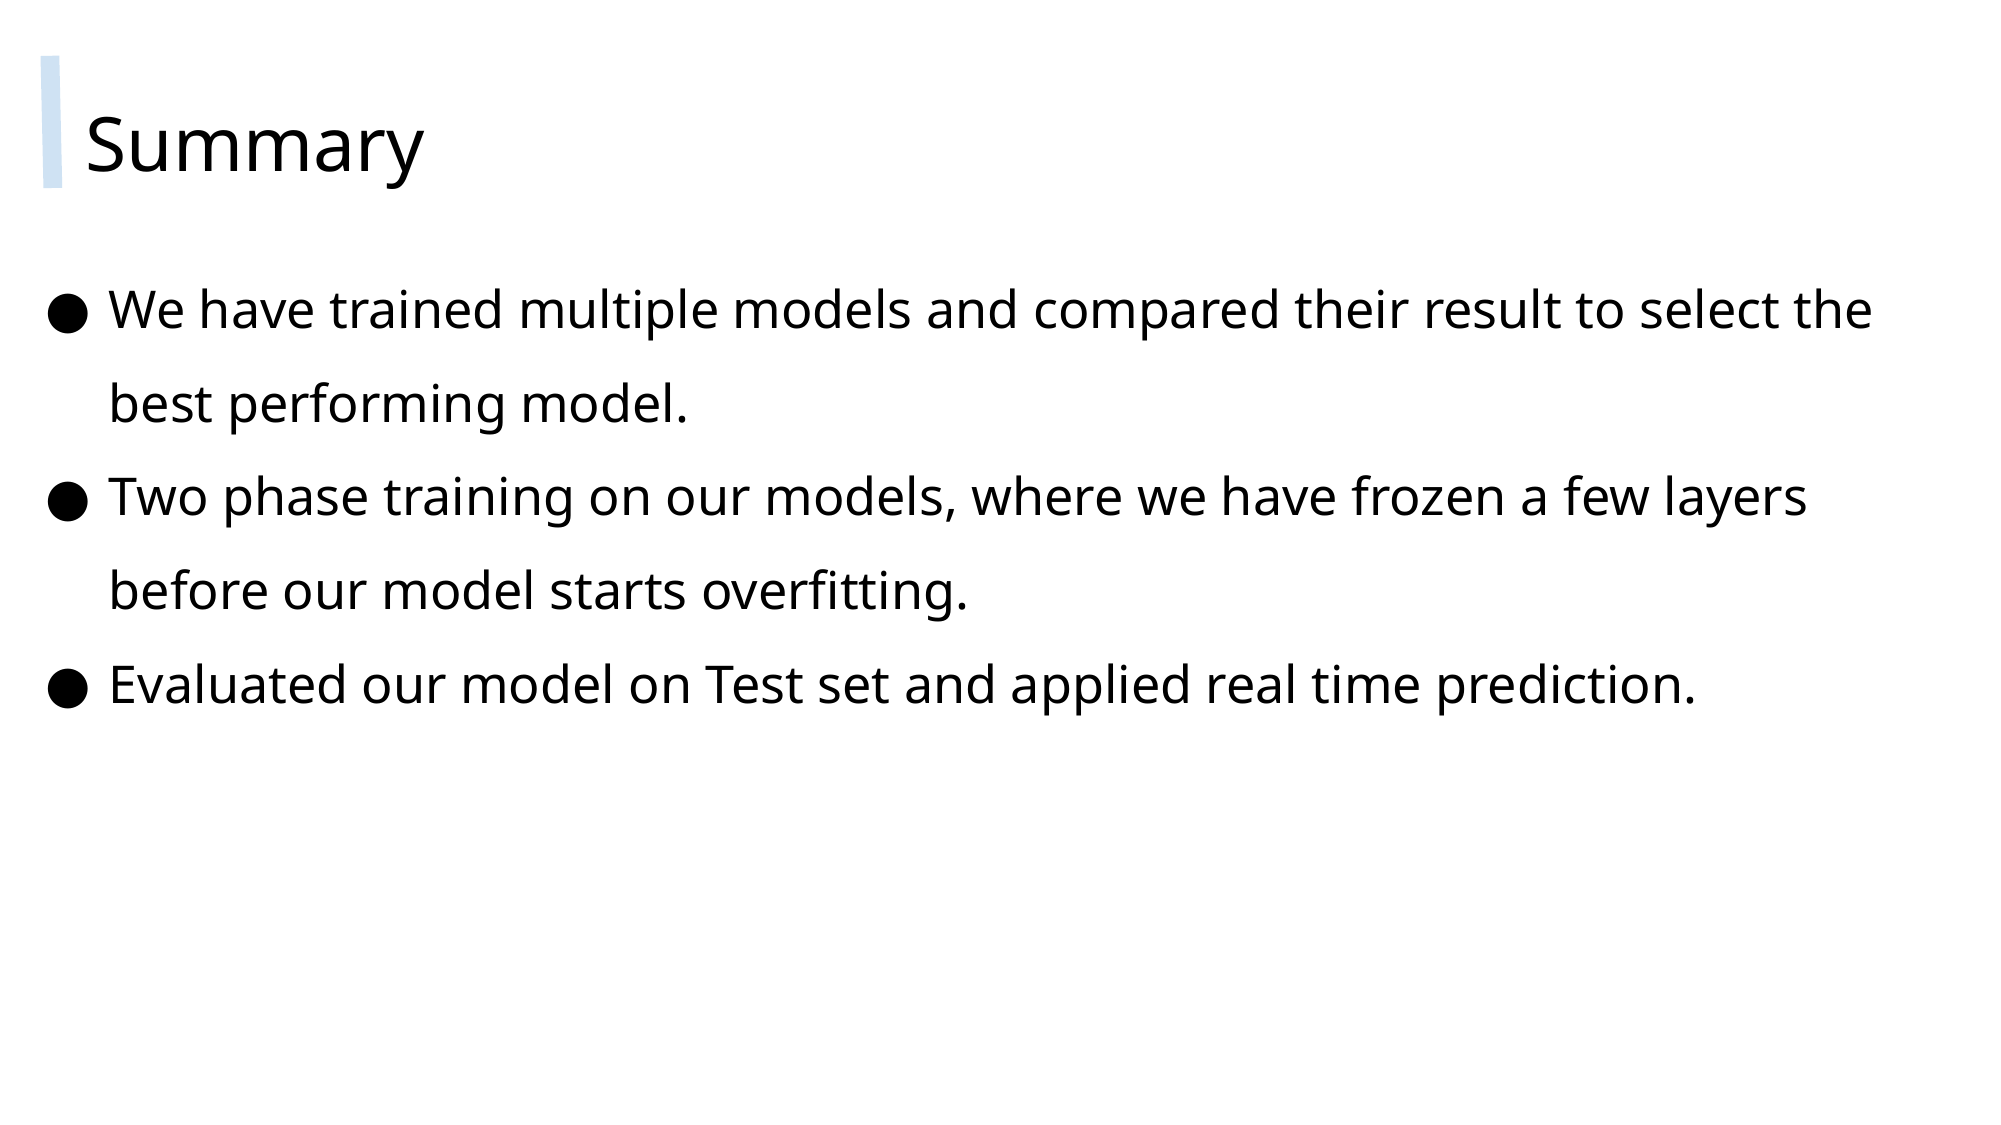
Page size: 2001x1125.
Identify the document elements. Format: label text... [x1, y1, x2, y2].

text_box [49, 55, 53, 188]
list We have trained multiple models and compared their result to select the best performing model. Two phase training on our models, where we have frozen a few layers before our model starts overfitting. Evaluated our model on Test set and applied real time prediction. [18, 229, 1963, 708]
title Summary [70, 67, 1879, 178]
